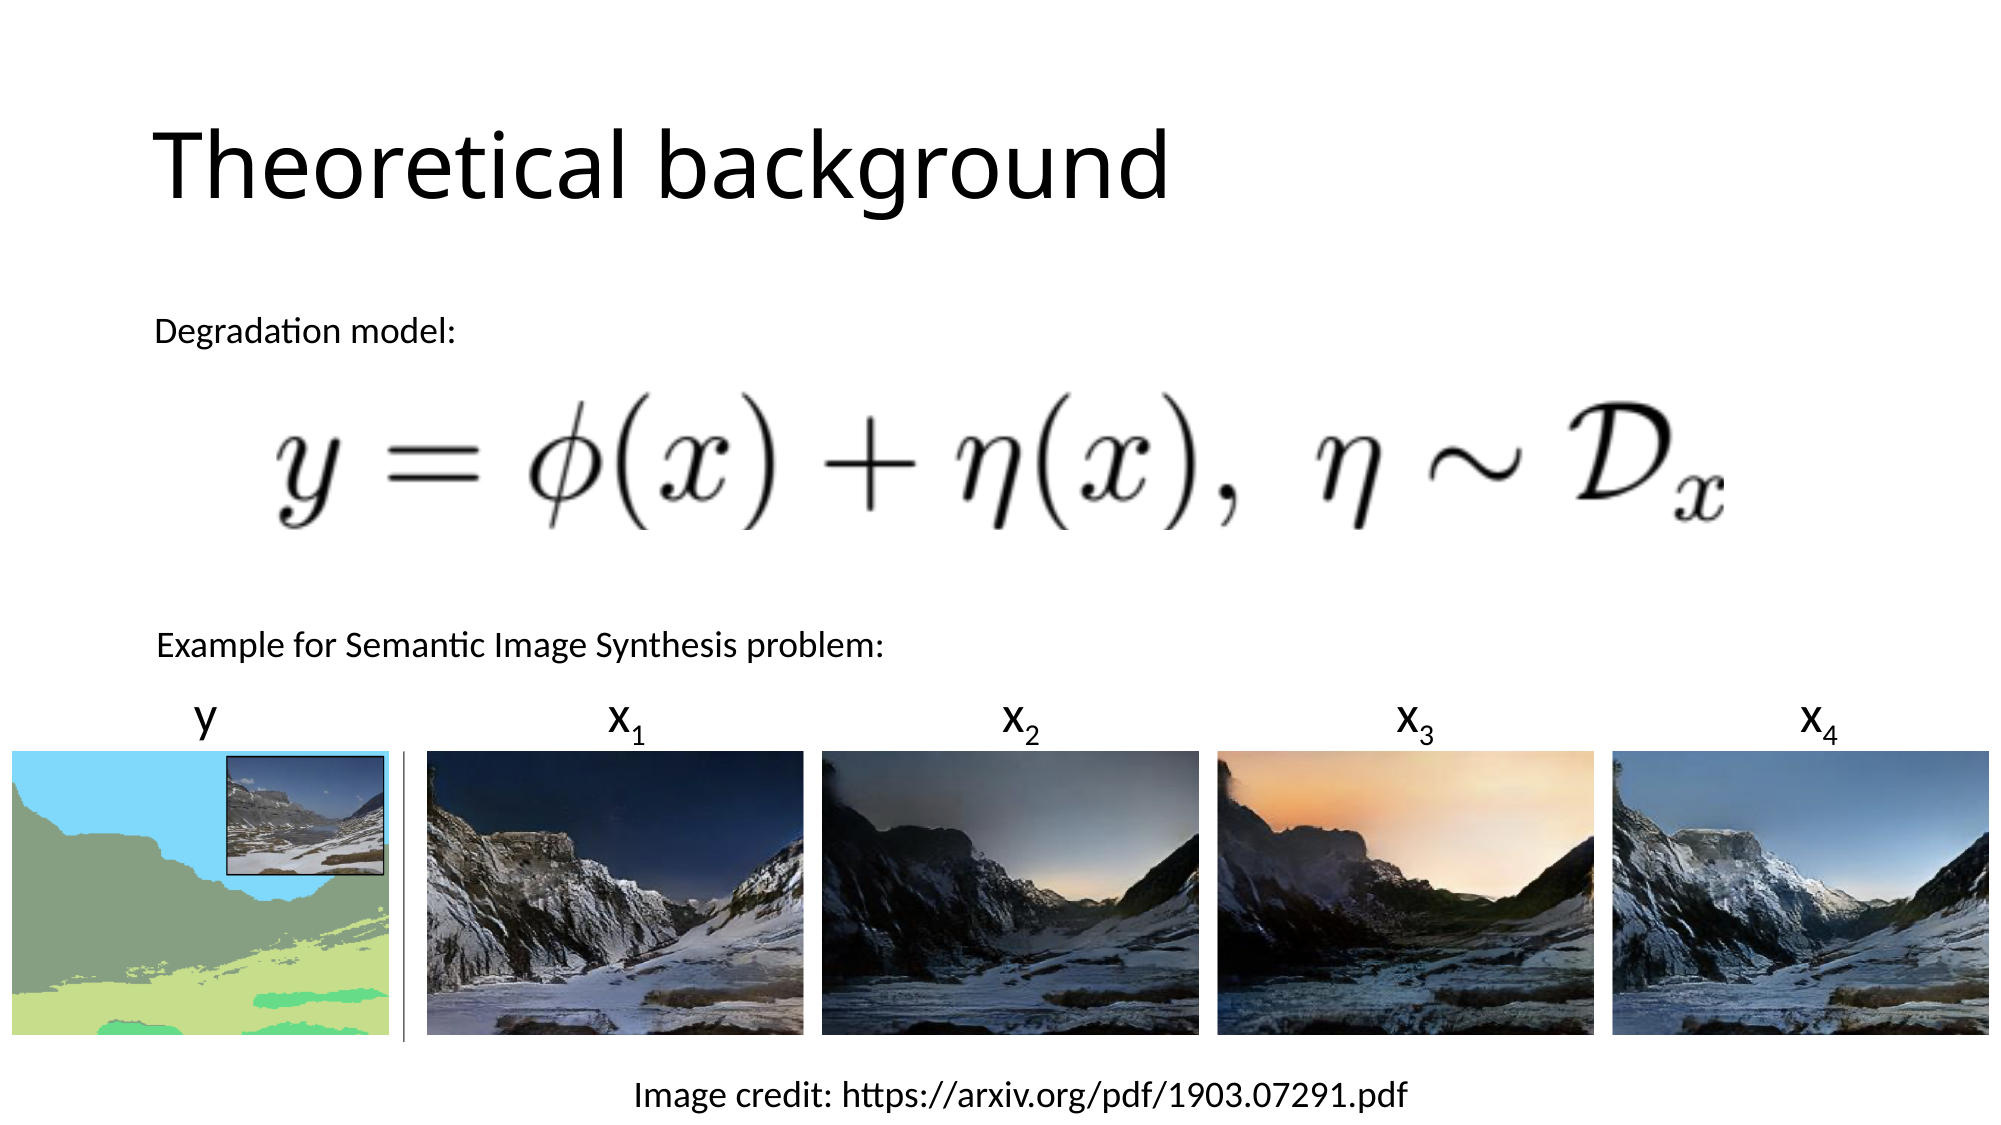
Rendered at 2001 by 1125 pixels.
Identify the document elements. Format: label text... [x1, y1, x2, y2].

text_box Image credit: https://arxiv.org/pdf/1903.07291.pdf [618, 1062, 1424, 1123]
text_box Example for Semantic Image Synthesis problem: [141, 612, 901, 672]
title Theoretical background [137, 59, 1863, 278]
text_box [0, 672, 2000, 1042]
picture [275, 390, 1724, 530]
text_box Degradation model: [139, 298, 473, 359]
